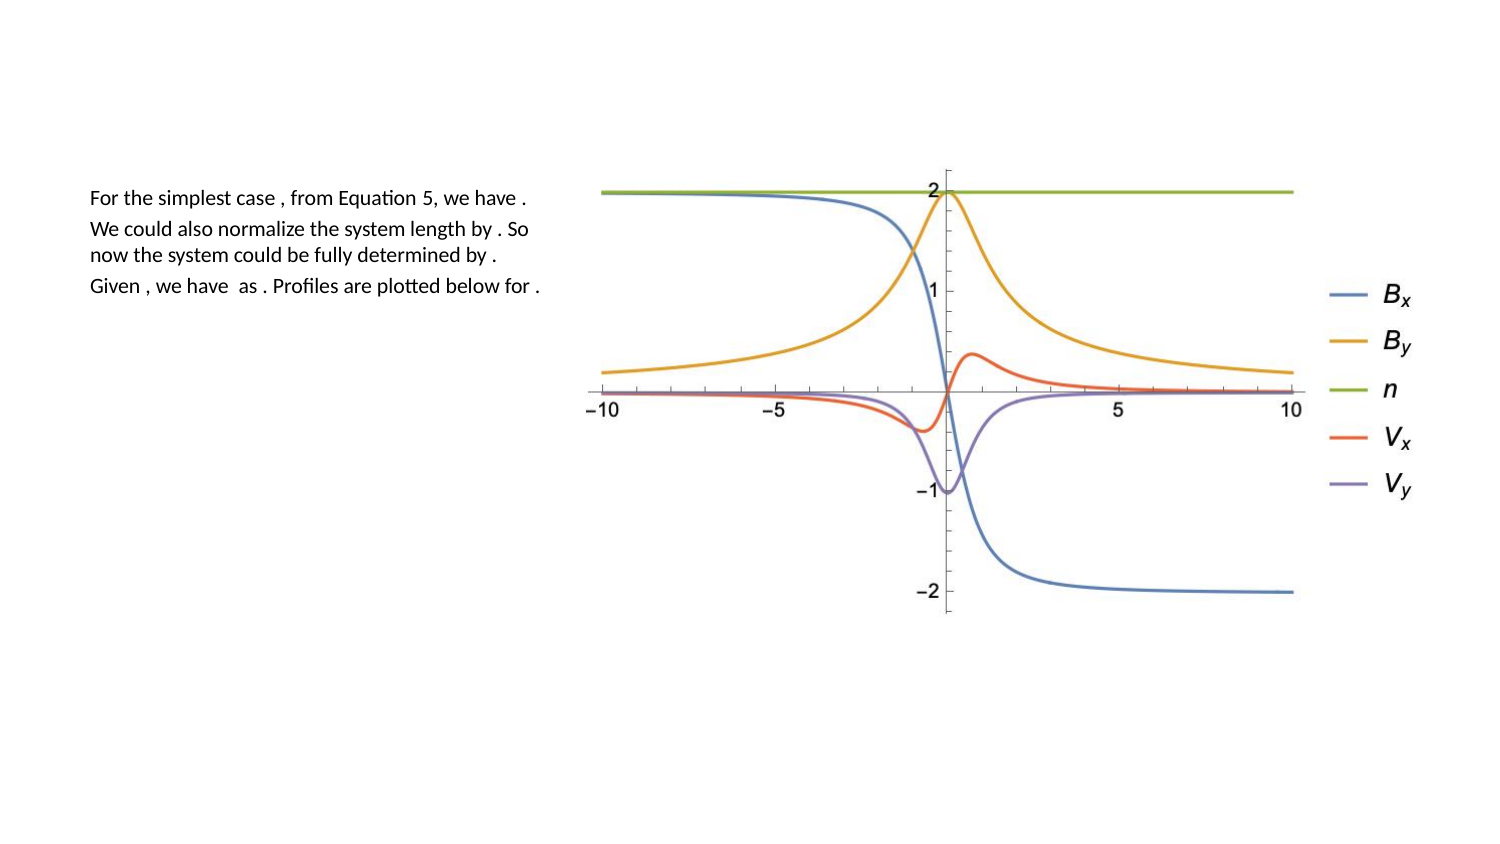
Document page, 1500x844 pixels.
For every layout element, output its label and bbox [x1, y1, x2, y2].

picture [585, 166, 1424, 619]
